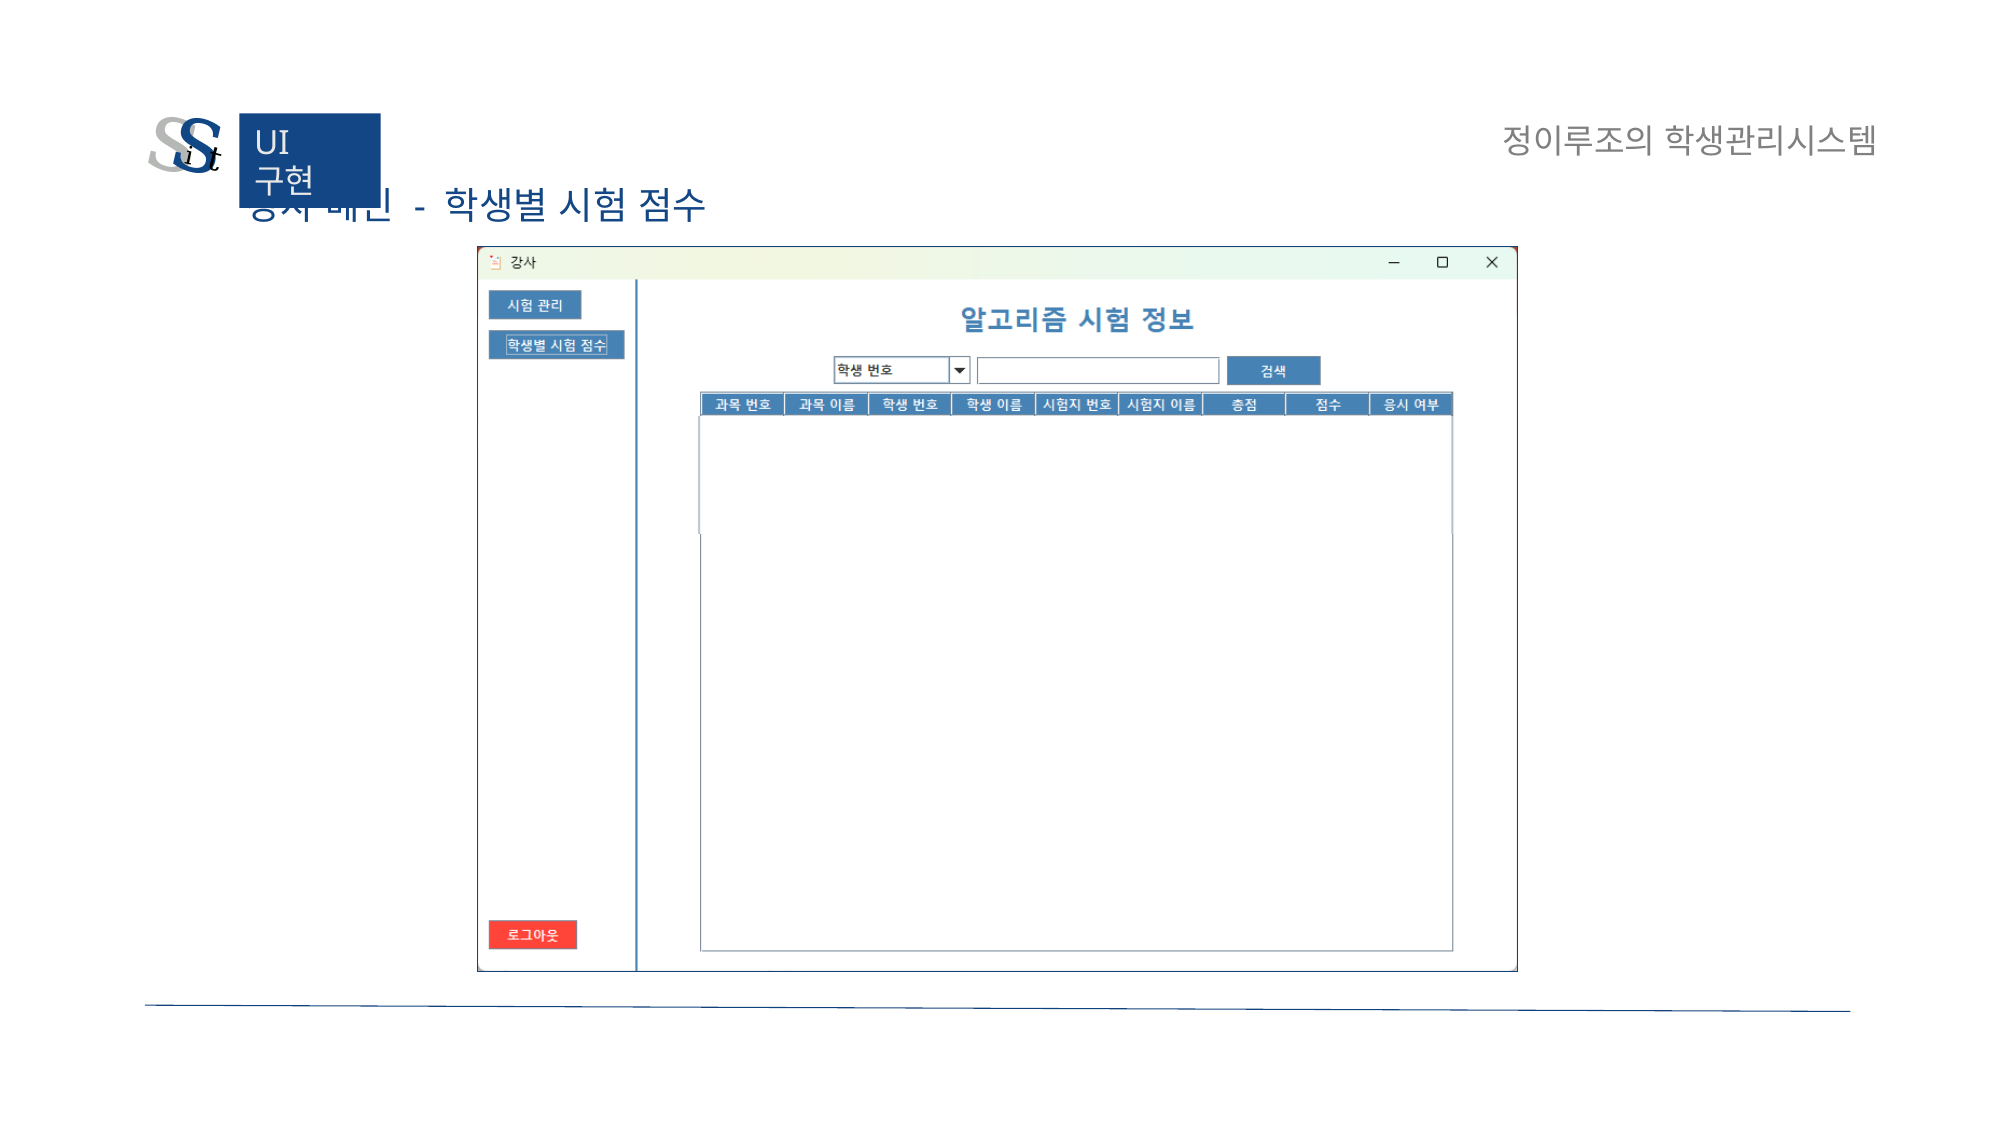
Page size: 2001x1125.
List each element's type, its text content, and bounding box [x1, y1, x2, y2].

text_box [477, 246, 1518, 972]
text_box UI 구현 [309, 113, 381, 208]
text_box 정이루조의 학생관리시스템 [1487, 112, 2000, 168]
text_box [135, 71, 309, 210]
text_box 강사 메인 - 학생별 시험 점수 [231, 174, 783, 235]
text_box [144, 1005, 1851, 1012]
